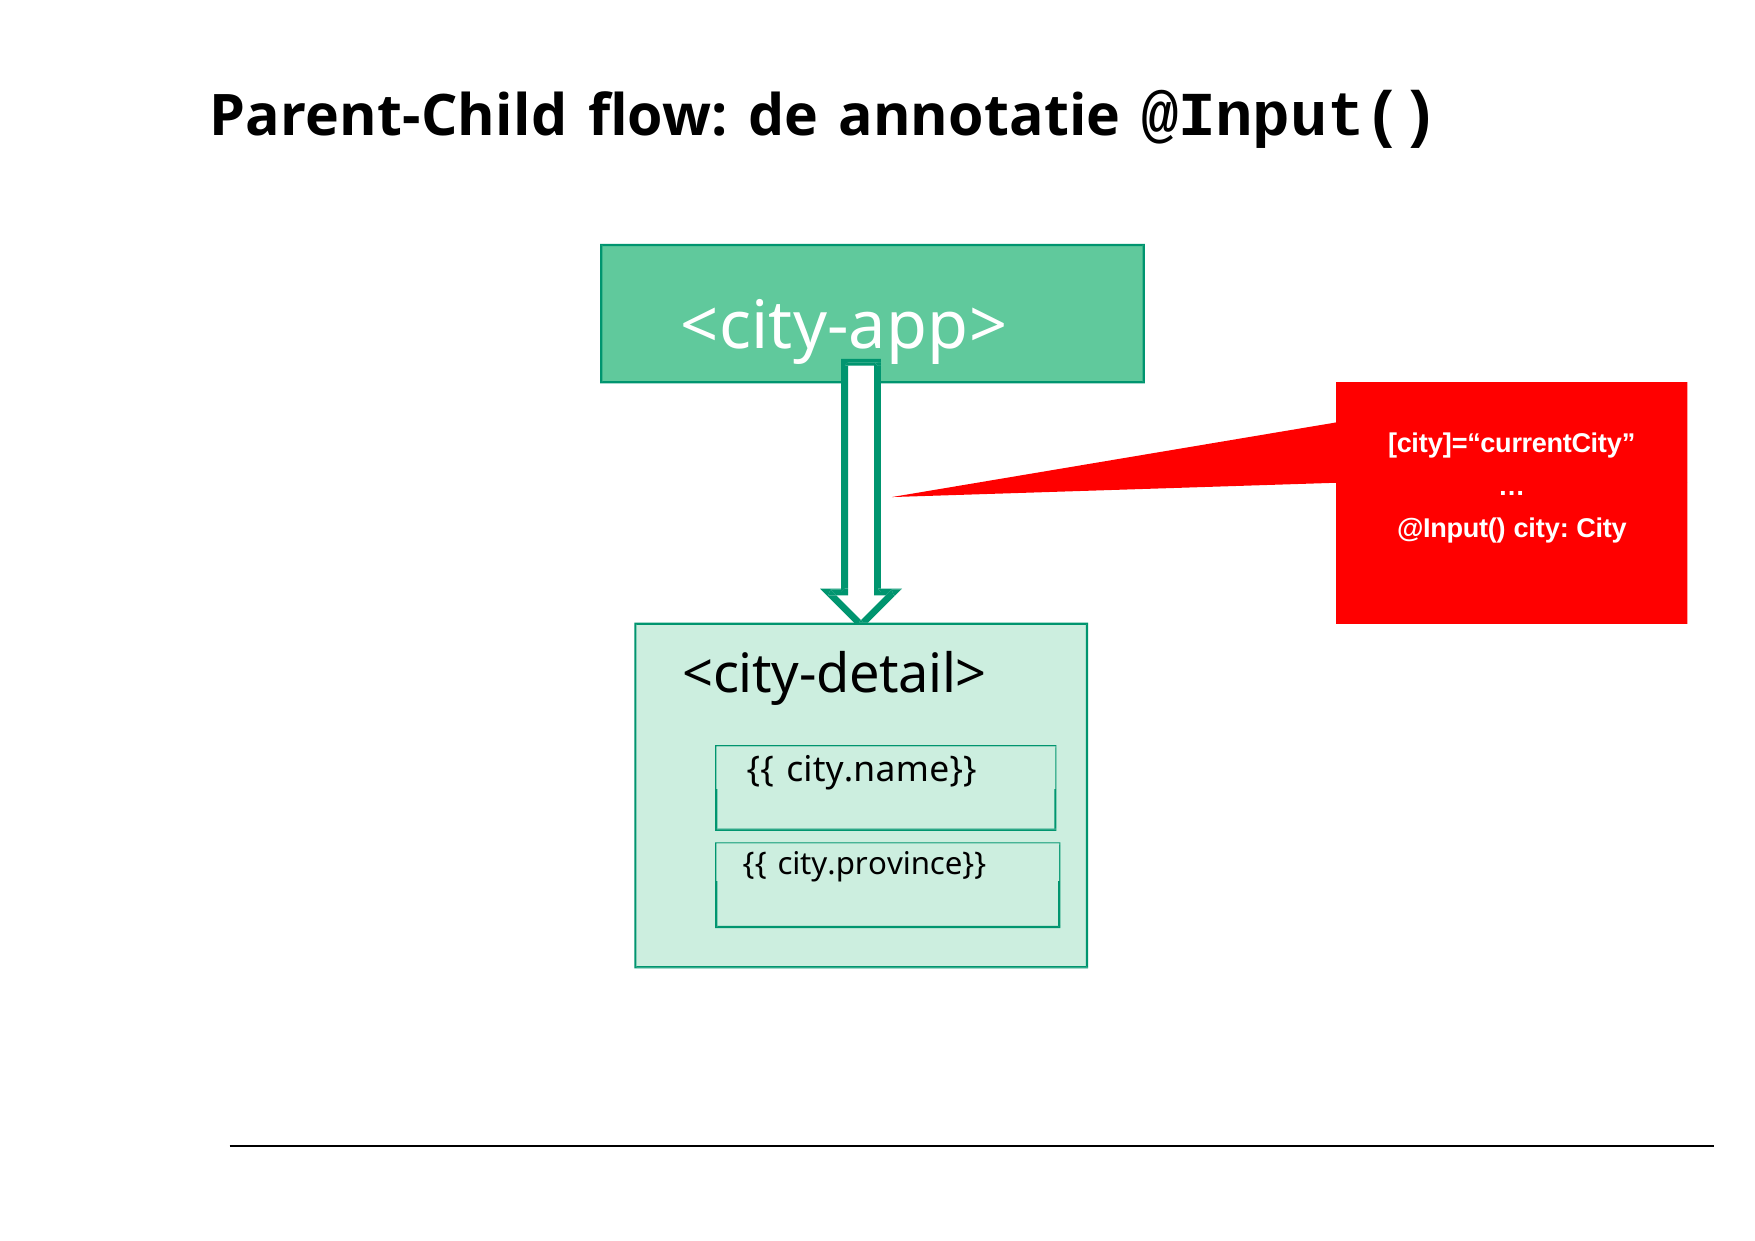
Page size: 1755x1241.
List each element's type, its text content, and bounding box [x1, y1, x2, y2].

text_box [715, 745, 1057, 831]
text_box {{ city.name}} [716, 746, 1056, 789]
text_box [600, 243, 1145, 384]
text_box [891, 382, 1688, 624]
text_box [634, 622, 1089, 969]
text_box <city-detail> [680, 638, 1042, 704]
text_box [603, 247, 1142, 381]
text_box [820, 358, 903, 622]
title Parent-Child flow: de annotatie @Input() [133, 42, 1621, 280]
text_box <city-app> [678, 282, 1067, 362]
text_box [838, 366, 884, 619]
text_box {{ city.province}} [716, 843, 1060, 881]
text_box [city]=“currentCity” … @Input() city: City [1384, 425, 1640, 543]
text_box [637, 625, 1085, 966]
text_box [715, 842, 1061, 929]
